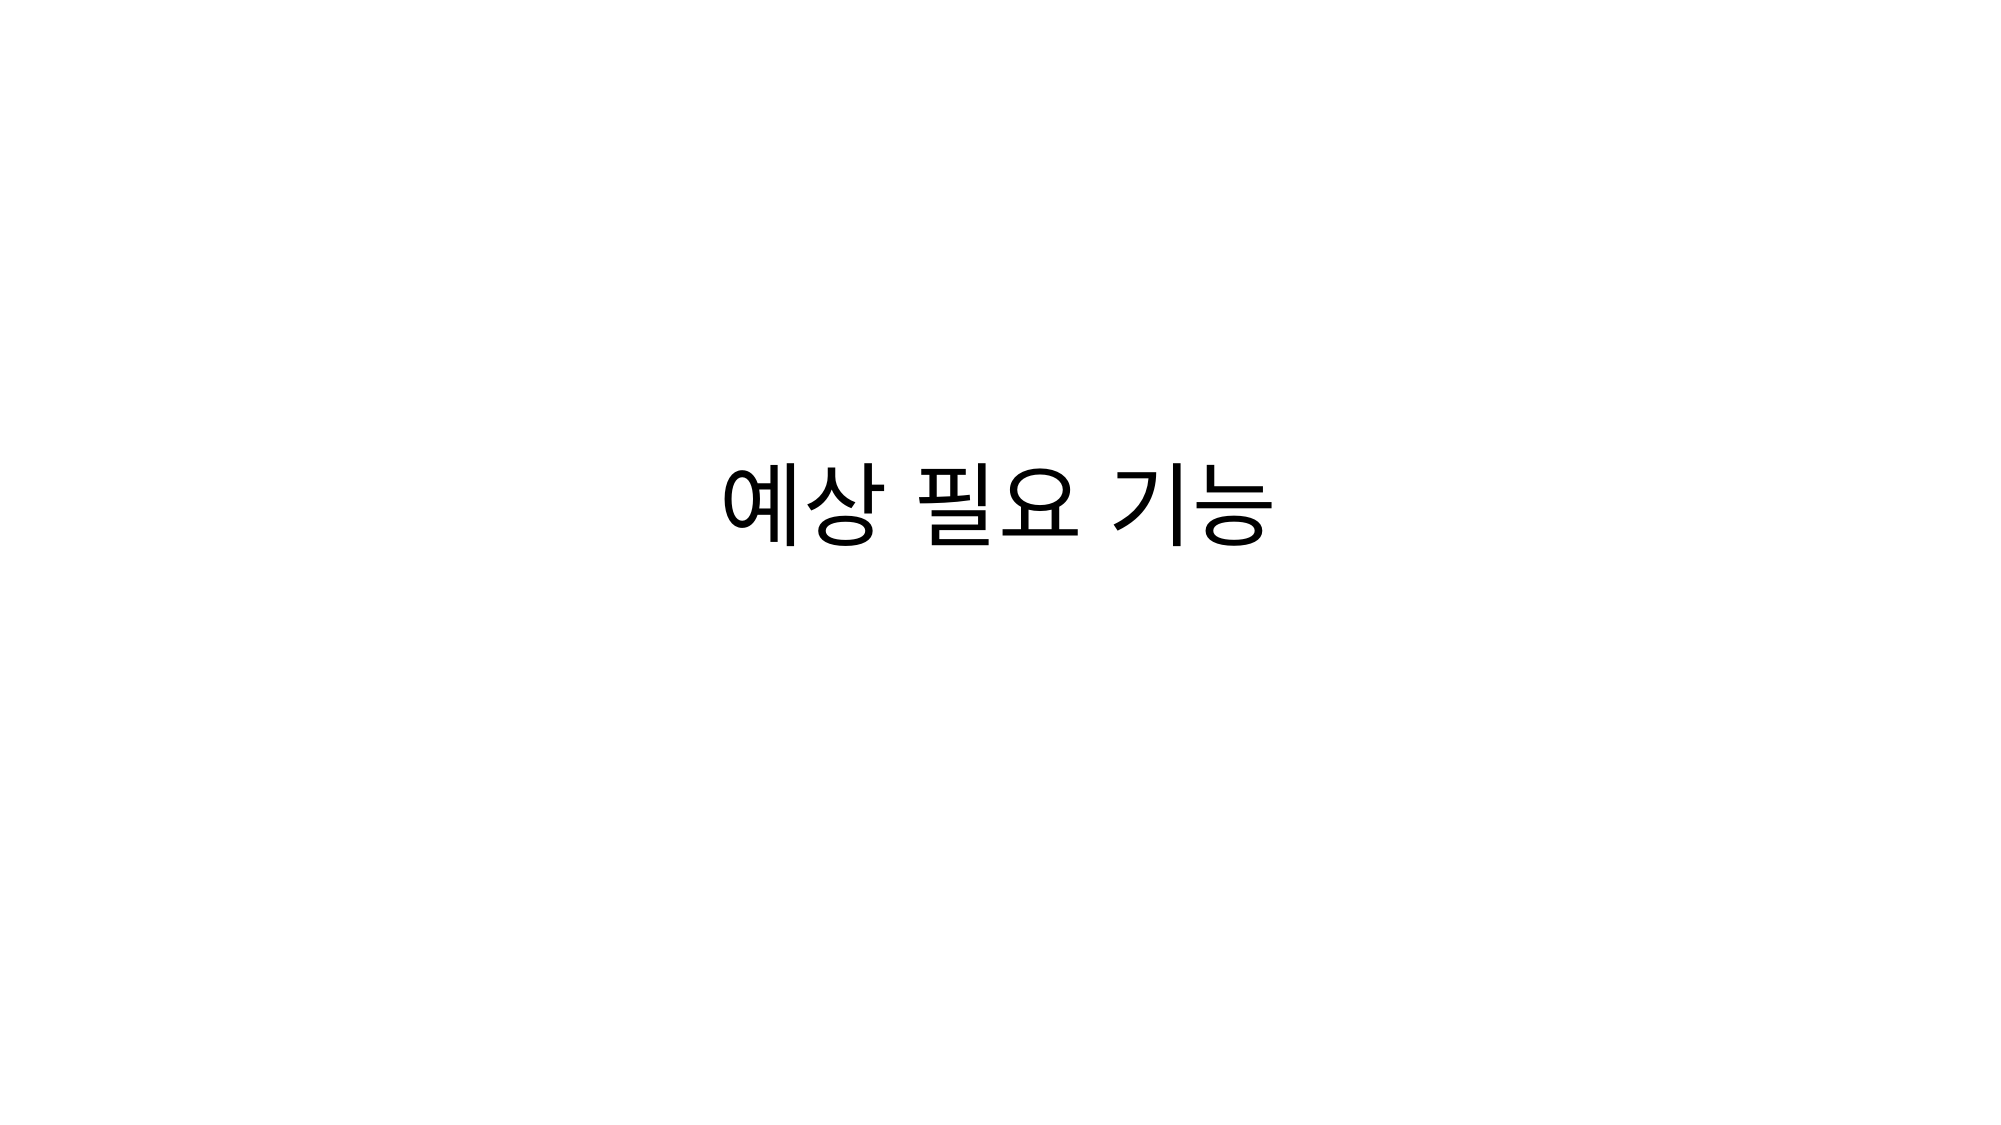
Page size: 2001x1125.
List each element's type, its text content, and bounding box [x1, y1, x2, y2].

text_box 예상 필요 기능 [248, 314, 1749, 707]
